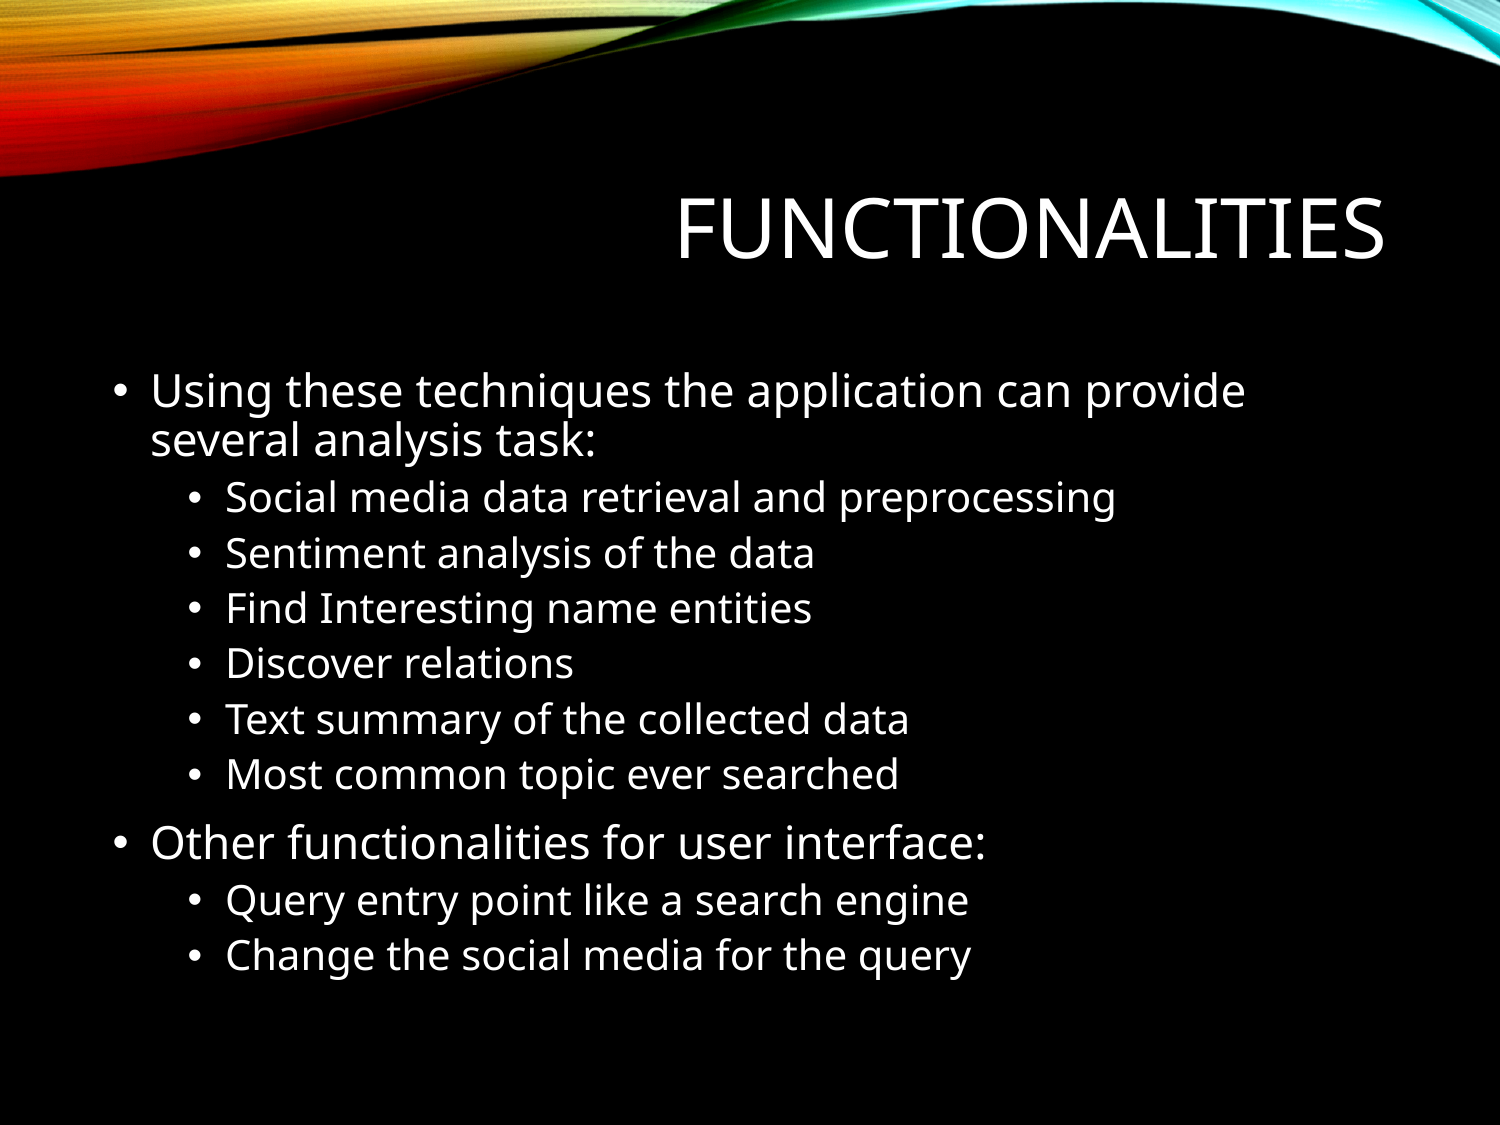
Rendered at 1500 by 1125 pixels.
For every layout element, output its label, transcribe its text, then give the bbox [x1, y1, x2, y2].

list Using these techniques the application can provide several analysis task: Social media data retrieval and preprocessing Sentiment analysis of the data Find Interesting name entities Discover relations Text summary of the collected data Most common topic ever searched Other functionalities for user interface: Query entry point like a search engine Change the social media for the query [97, 360, 1403, 1028]
title functionalities [356, 125, 1403, 338]
picture [0, 0, 1500, 178]
